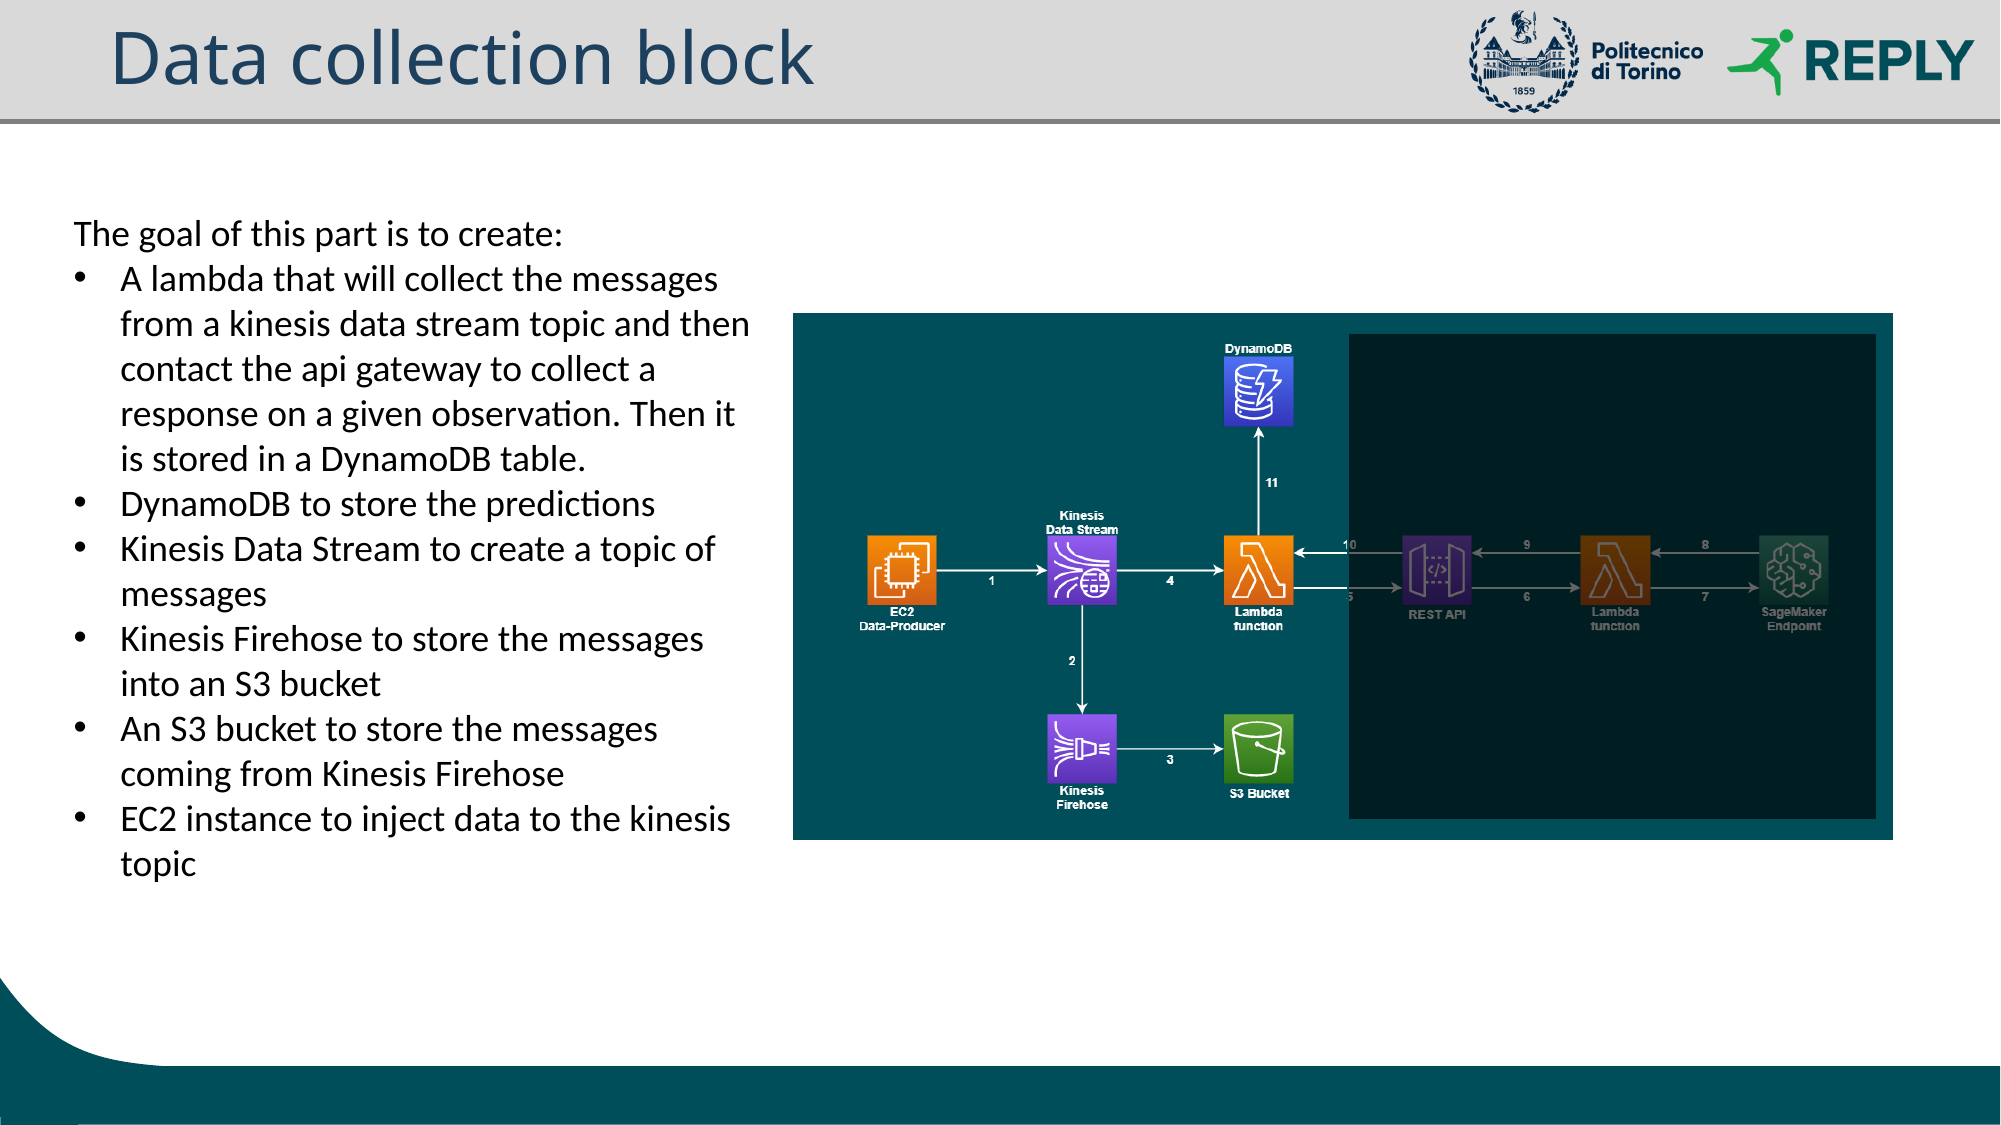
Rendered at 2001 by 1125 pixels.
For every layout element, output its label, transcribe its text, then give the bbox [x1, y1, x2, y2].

picture [1717, 19, 1988, 104]
picture [1466, 8, 1706, 115]
text_box [1347, 332, 1878, 821]
title Data collection block [94, 14, 1455, 108]
picture [852, 338, 1834, 815]
text_box [793, 313, 1893, 840]
text_box The goal of this part is to create: A lambda that will collect the messages from a kinesis data stream topic and then contact the api gateway to collect a response on a given observation. Then it is stored in a DynamoDB table. DynamoDB to store the predictions Kinesis Data Stream to create a topic of messages Kinesis Firehose to store the messages into an S3 bucket An S3 bucket to store the messages coming from Kinesis Firehose EC2 instance to inject data to the kinesis topic [58, 201, 768, 937]
